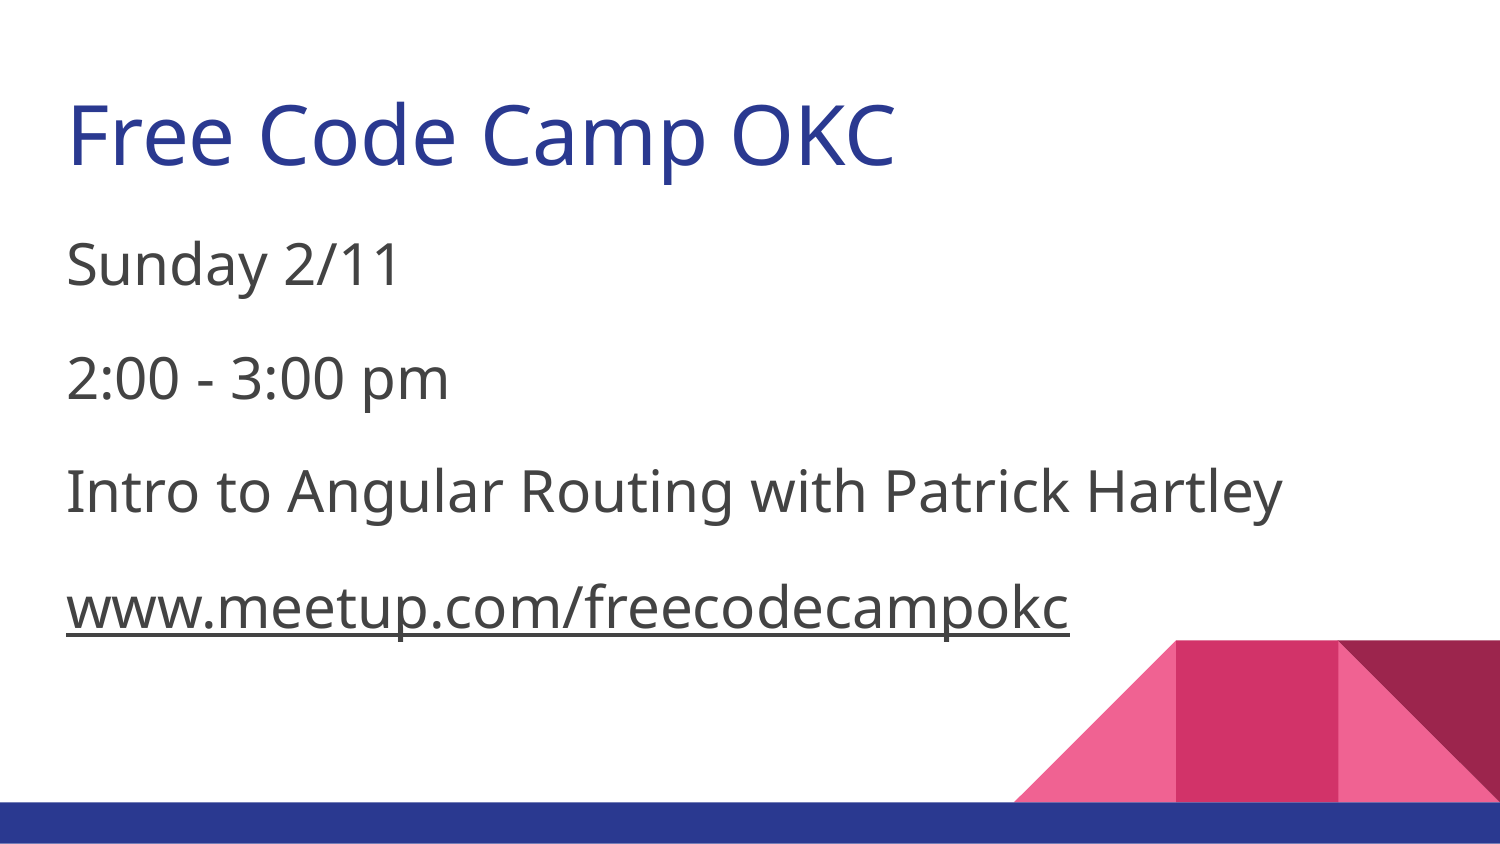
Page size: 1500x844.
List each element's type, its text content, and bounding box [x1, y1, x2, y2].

list Sunday 2/11 2:00 - 3:00 pm Intro to Angular Routing with Patrick Hartley www.meetup.com/freecodecampokc [51, 201, 1449, 750]
title Free Code Camp OKC [51, 67, 1449, 167]
